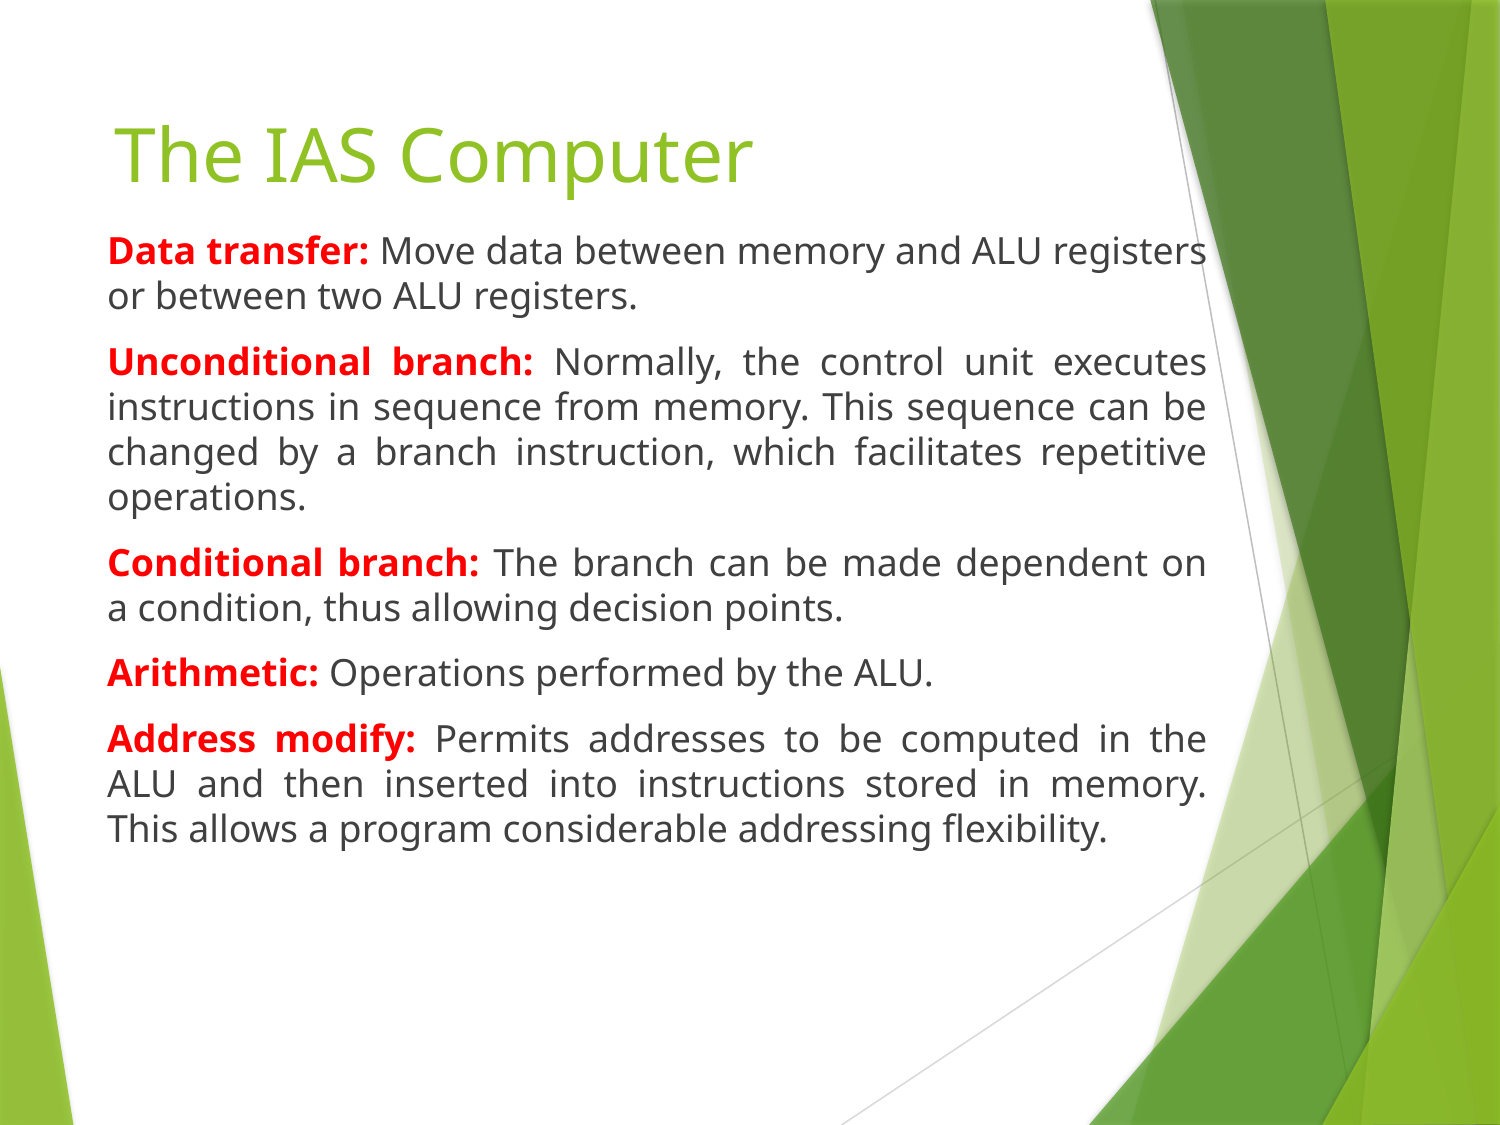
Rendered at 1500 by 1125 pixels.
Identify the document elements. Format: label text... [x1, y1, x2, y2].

title The IAS Computer [99, 99, 1142, 219]
list Data transfer: Move data between memory and ALU registers or between two ALU registers. Unconditional branch: Normally, the control unit executes instructions in sequence from memory. This sequence can be changed by a branch instruction, which facilitates repetitive operations. Conditional branch: The branch can be made dependent on a condition, thus allowing decision points. Arithmetic: Operations performed by the ALU. Address modify: Permits addresses to be computed in the ALU and then inserted into instructions stored in memory. This allows a program considerable addressing flexibility. [92, 219, 1224, 857]
